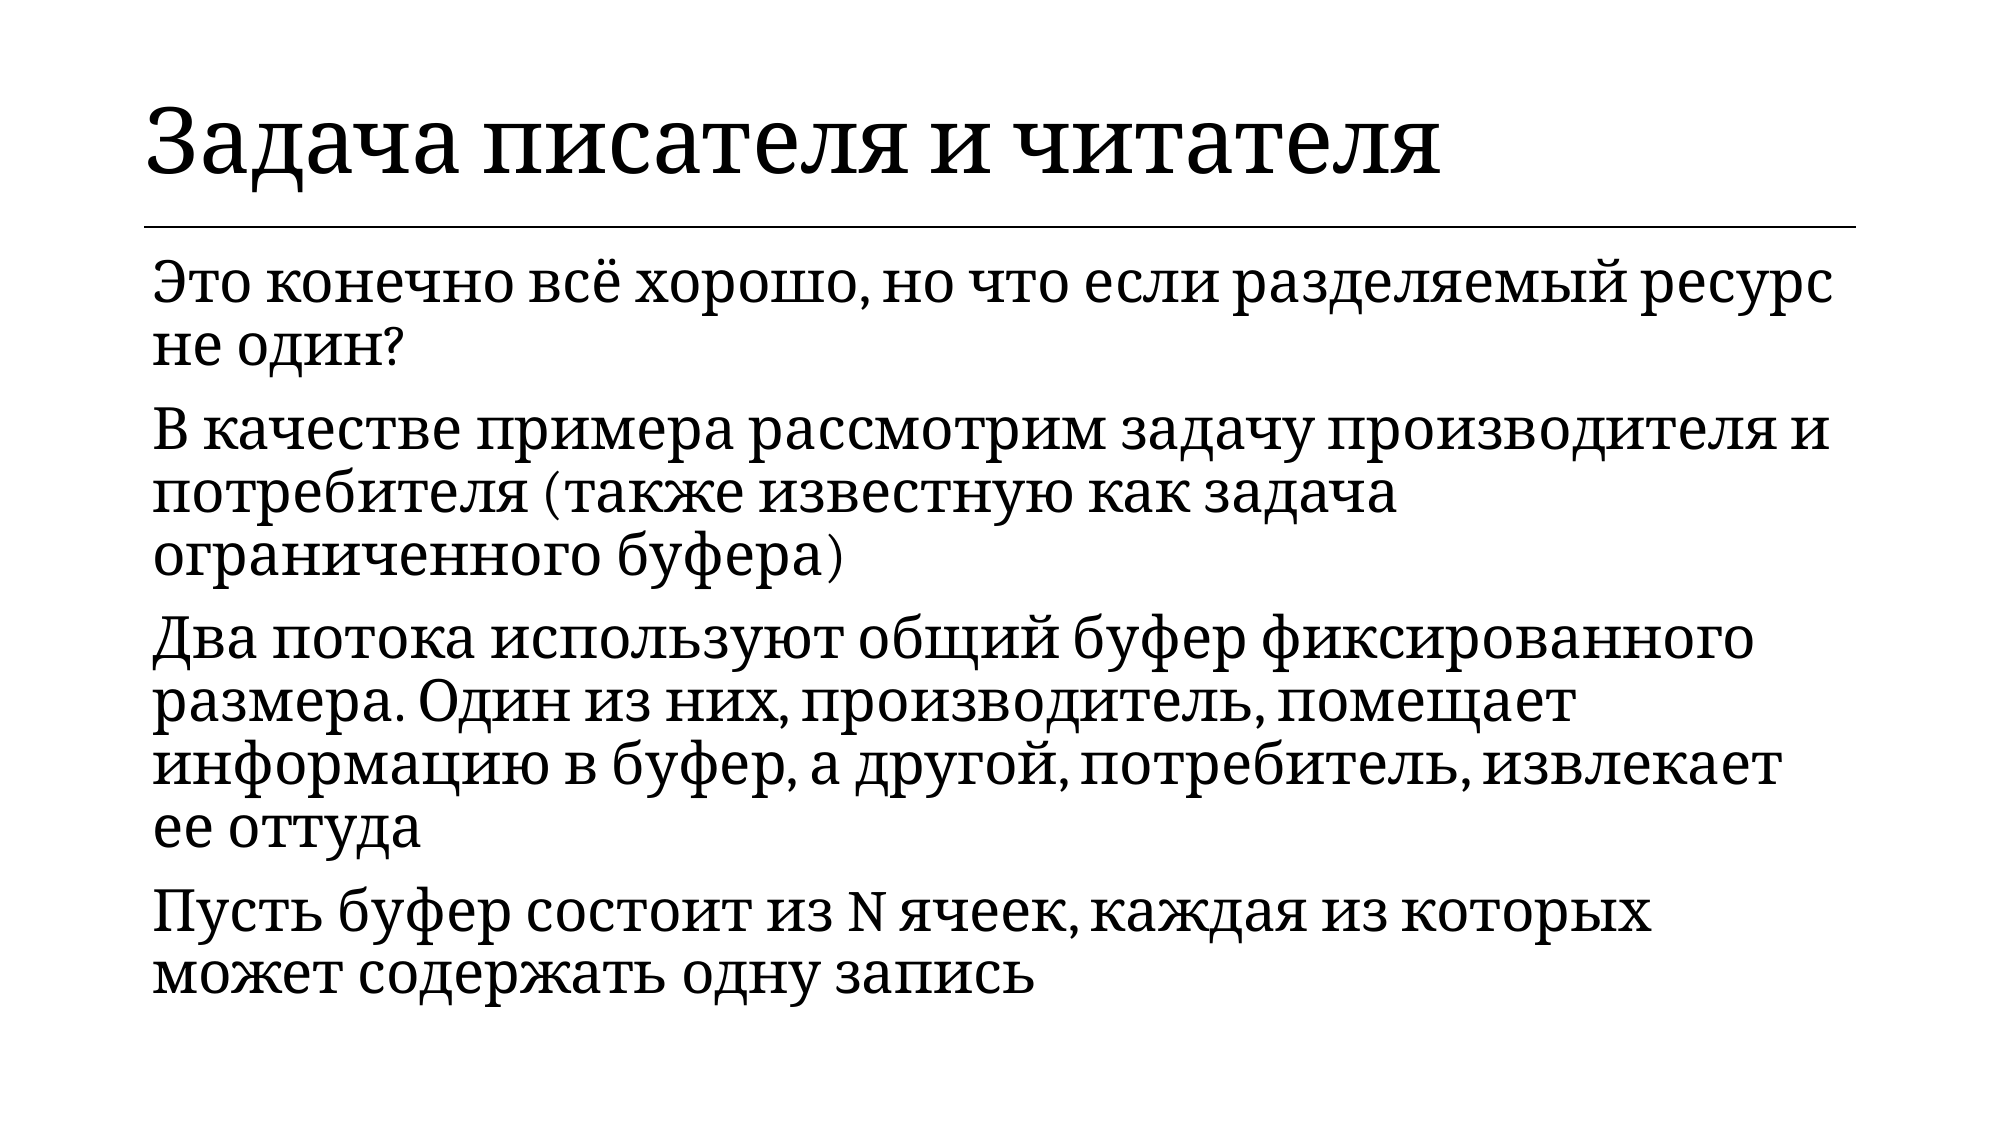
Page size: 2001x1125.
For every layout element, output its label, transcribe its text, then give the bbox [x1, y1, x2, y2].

list Это конечно всё хорошо, но что если разделяемый ресурс не один? В качестве примера рассмотрим задачу производителя и потребителя (также известную как задача ограниченного буфера) Два потока используют общий буфер фиксированного размера. Один из них, производитель, помещает информацию в буфер, а другой, потребитель, извлекает ее оттуда Пусть буфер состоит из N ячеек, каждая из которых может содержать одну запись [137, 245, 1856, 1083]
table_header Задача писателя и читателя [144, 60, 1856, 226]
